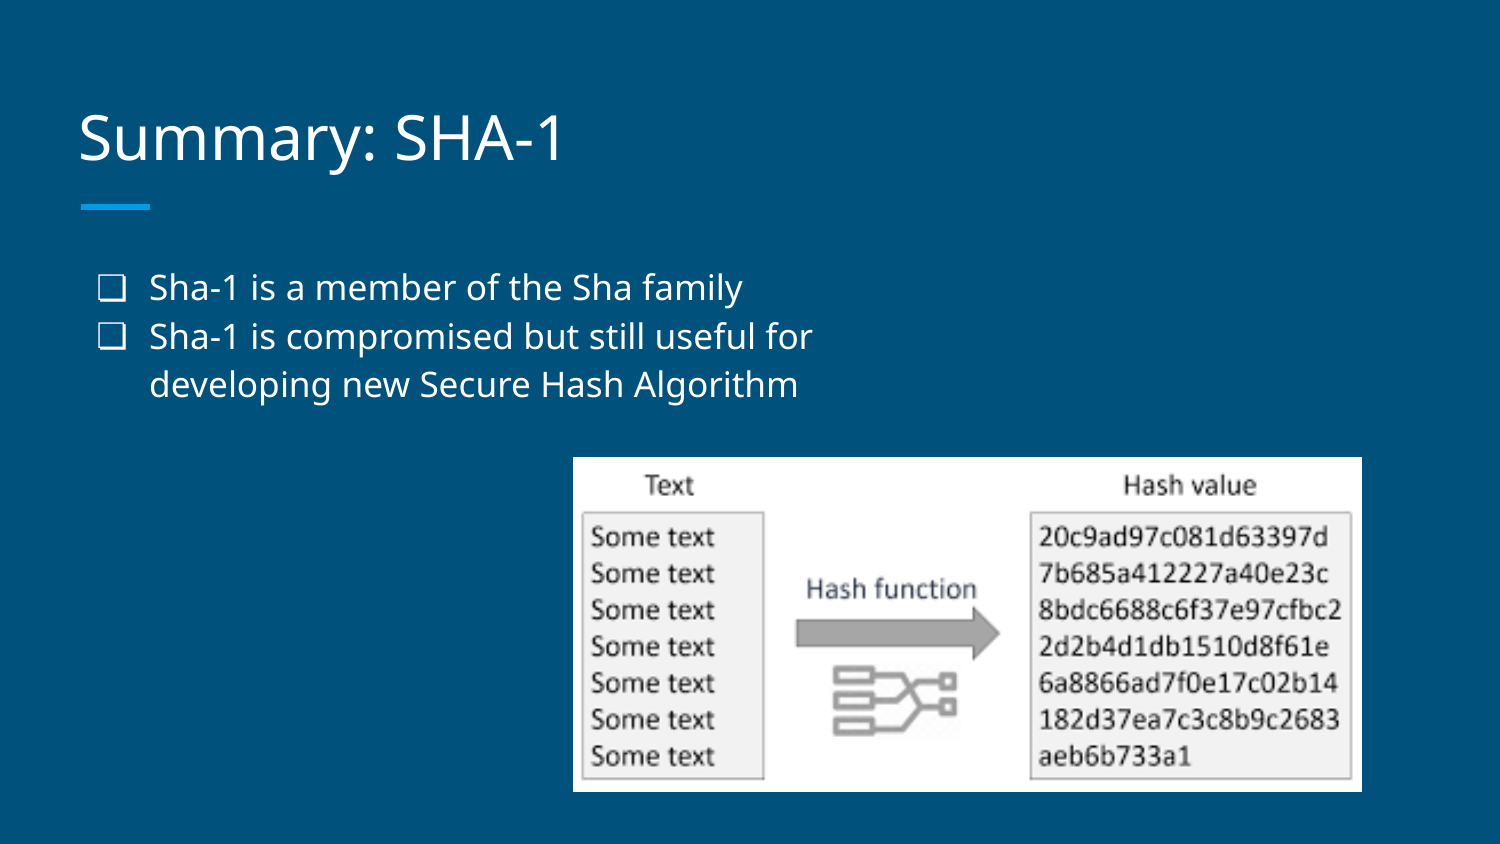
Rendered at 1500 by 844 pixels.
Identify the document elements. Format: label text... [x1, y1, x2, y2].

list Sha-1 is a member of the Sha family Sha-1 is compromised but still useful for developing new Secure Hash Algorithm [63, 244, 863, 422]
title Summary: SHA-1 [63, 75, 1437, 188]
picture [574, 458, 1361, 791]
